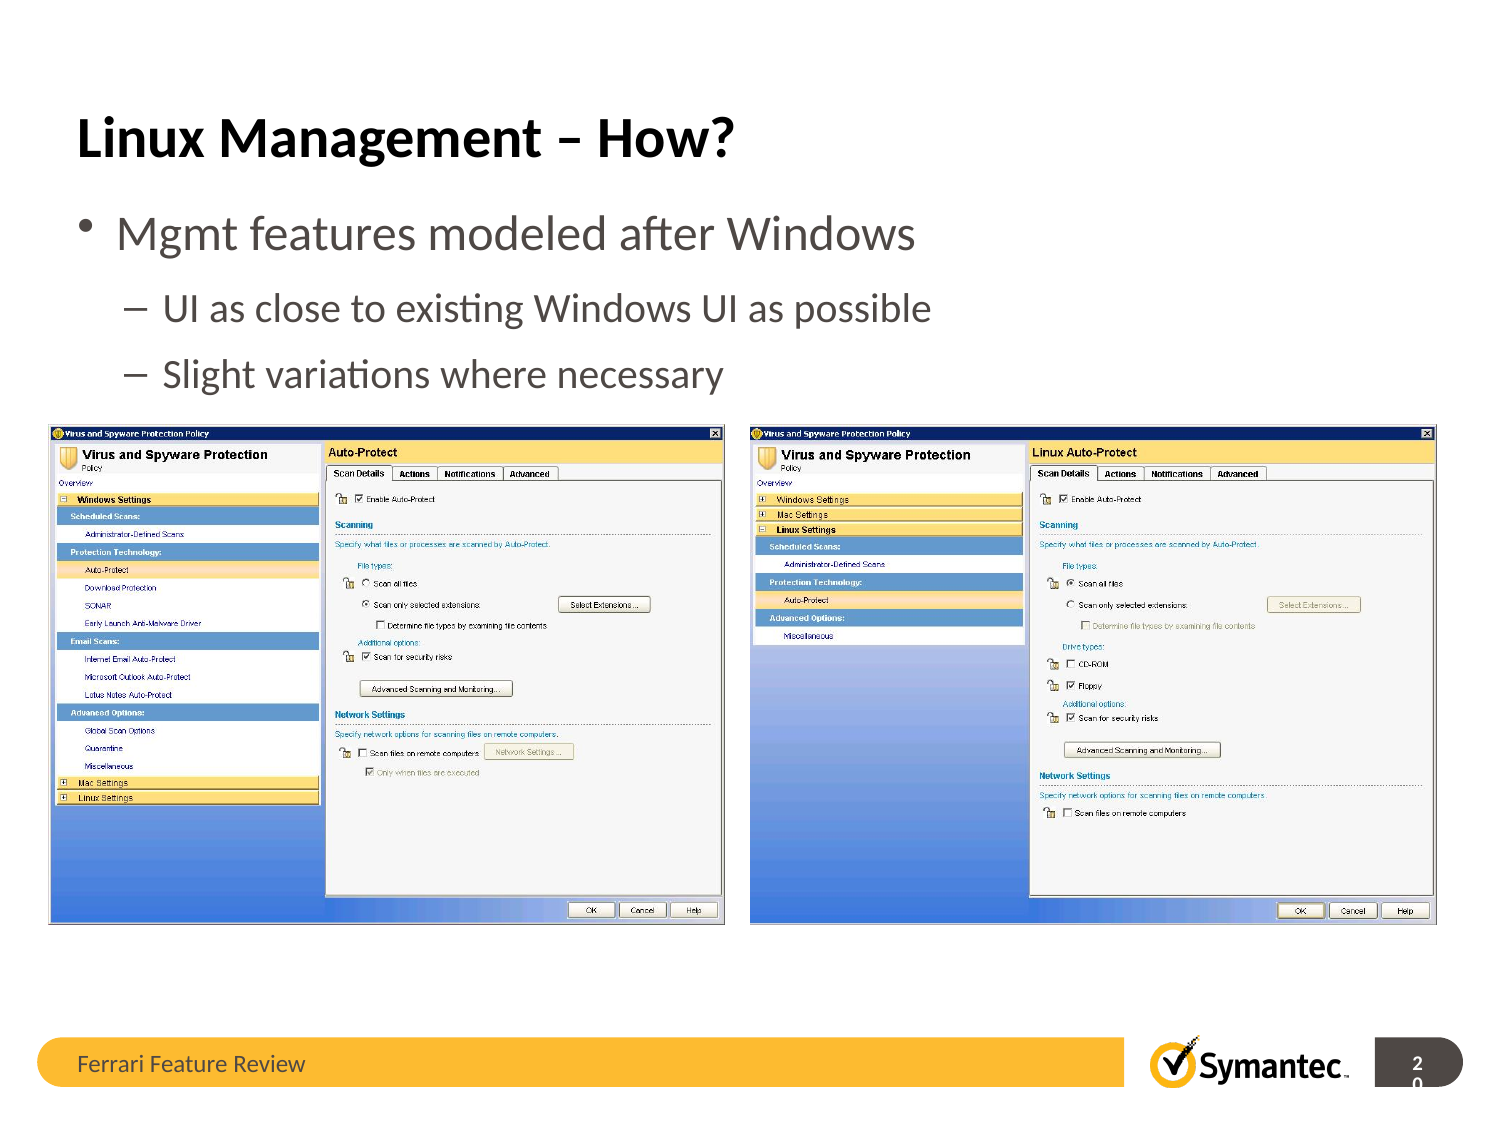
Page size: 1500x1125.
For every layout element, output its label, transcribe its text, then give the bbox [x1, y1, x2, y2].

picture [47, 424, 726, 926]
slide_number 20 [1402, 1049, 1428, 1075]
picture [749, 424, 1437, 926]
picture [1150, 1035, 1349, 1088]
list Mgmt features modeled after Windows UI as close to existing Windows UI as possible Slight variations where necessary [62, 199, 1438, 1013]
footer Ferrari Feature Review [62, 1042, 749, 1082]
title Linux Management – How? [62, 40, 1438, 179]
